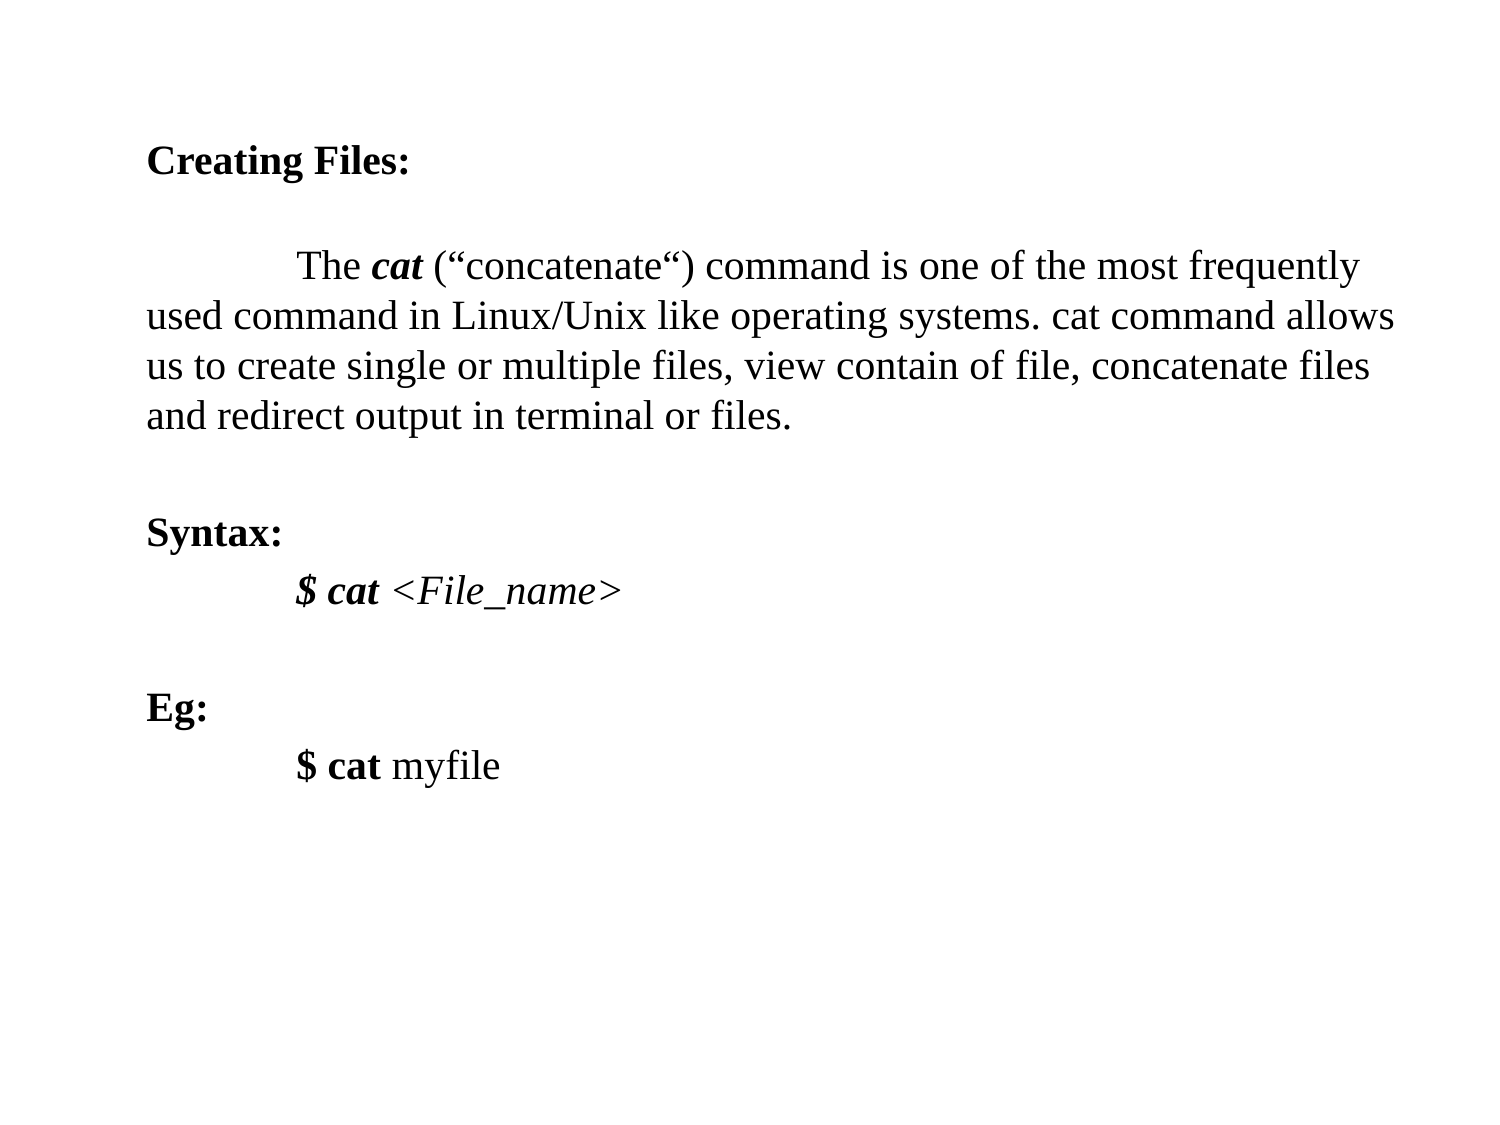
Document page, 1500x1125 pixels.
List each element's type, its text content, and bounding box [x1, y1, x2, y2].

list Creating Files: The cat (“concatenate“) command is one of the most frequently used command in Linux/Unix like operating systems. cat command allows us to create single or multiple files, view contain of file, concatenate files and redirect output in terminal or files. Syntax: $ cat <File_name> Eg: $ cat myfile [75, 125, 1425, 1005]
